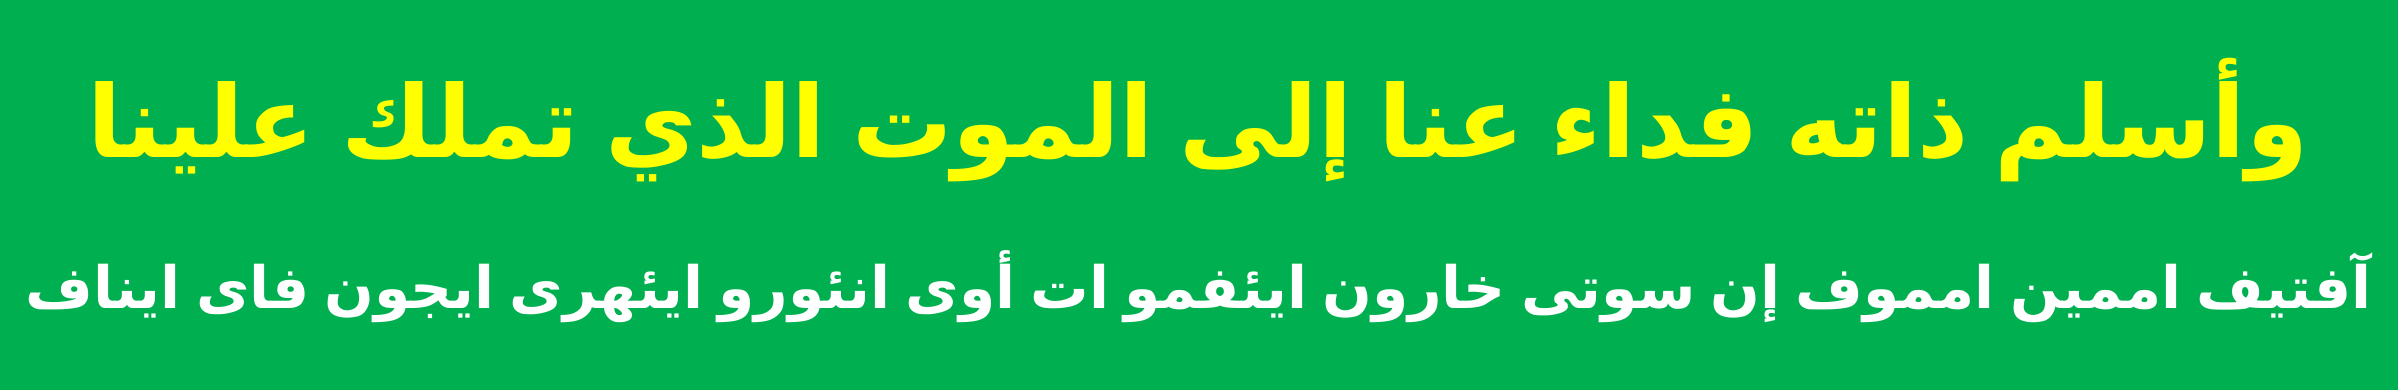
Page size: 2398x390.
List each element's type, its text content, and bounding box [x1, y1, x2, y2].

list وأسلم ذاته فداء عنا إلى الموت الذي تملك علينا [0, 0, 2398, 250]
list آفتيف اممين امموف إن سوتى خارون ايئفمو ات أوى انئورو ايئهرى ايجون فاى ايناف [0, 250, 2398, 390]
